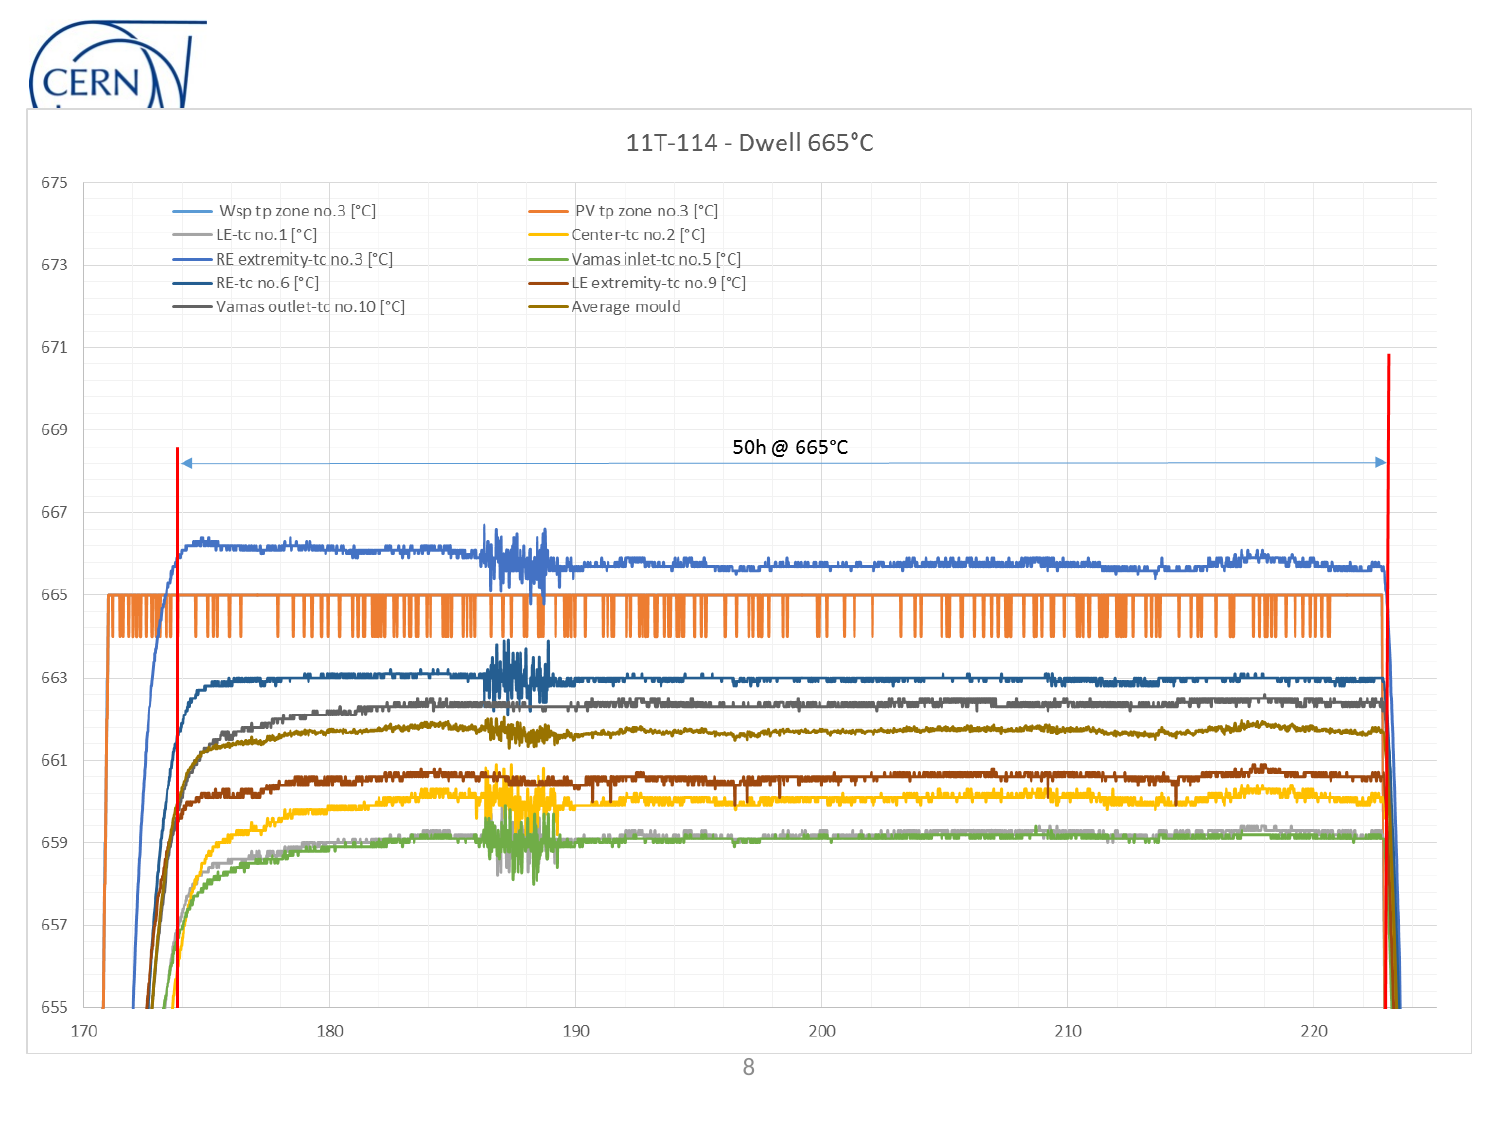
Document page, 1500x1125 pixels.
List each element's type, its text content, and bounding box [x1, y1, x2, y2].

picture [25, 19, 1472, 1054]
slide_number 8 [573, 1062, 924, 1096]
